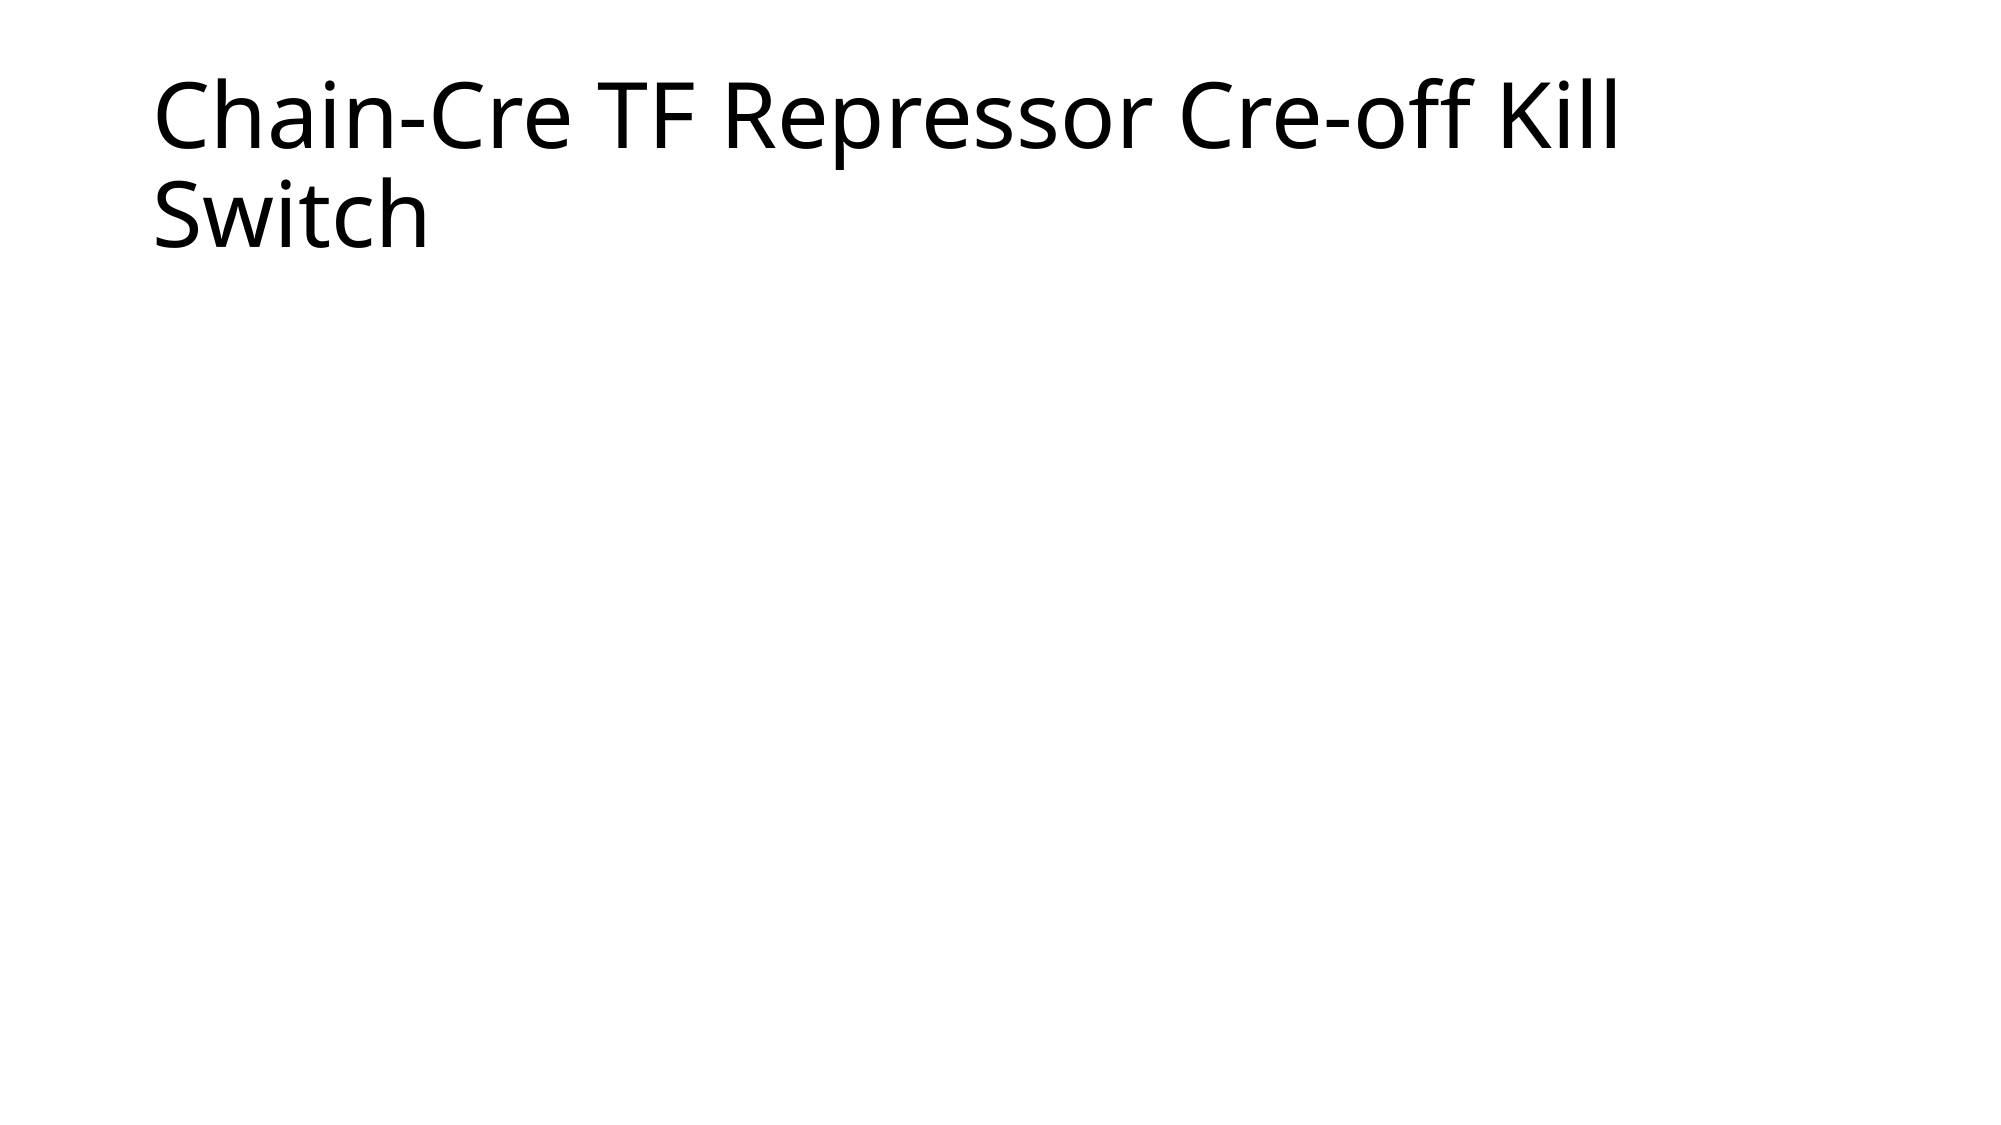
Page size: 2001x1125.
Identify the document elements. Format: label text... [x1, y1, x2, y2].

title Chain-Cre TF Repressor Cre-off Kill Switch [137, 59, 1863, 278]
